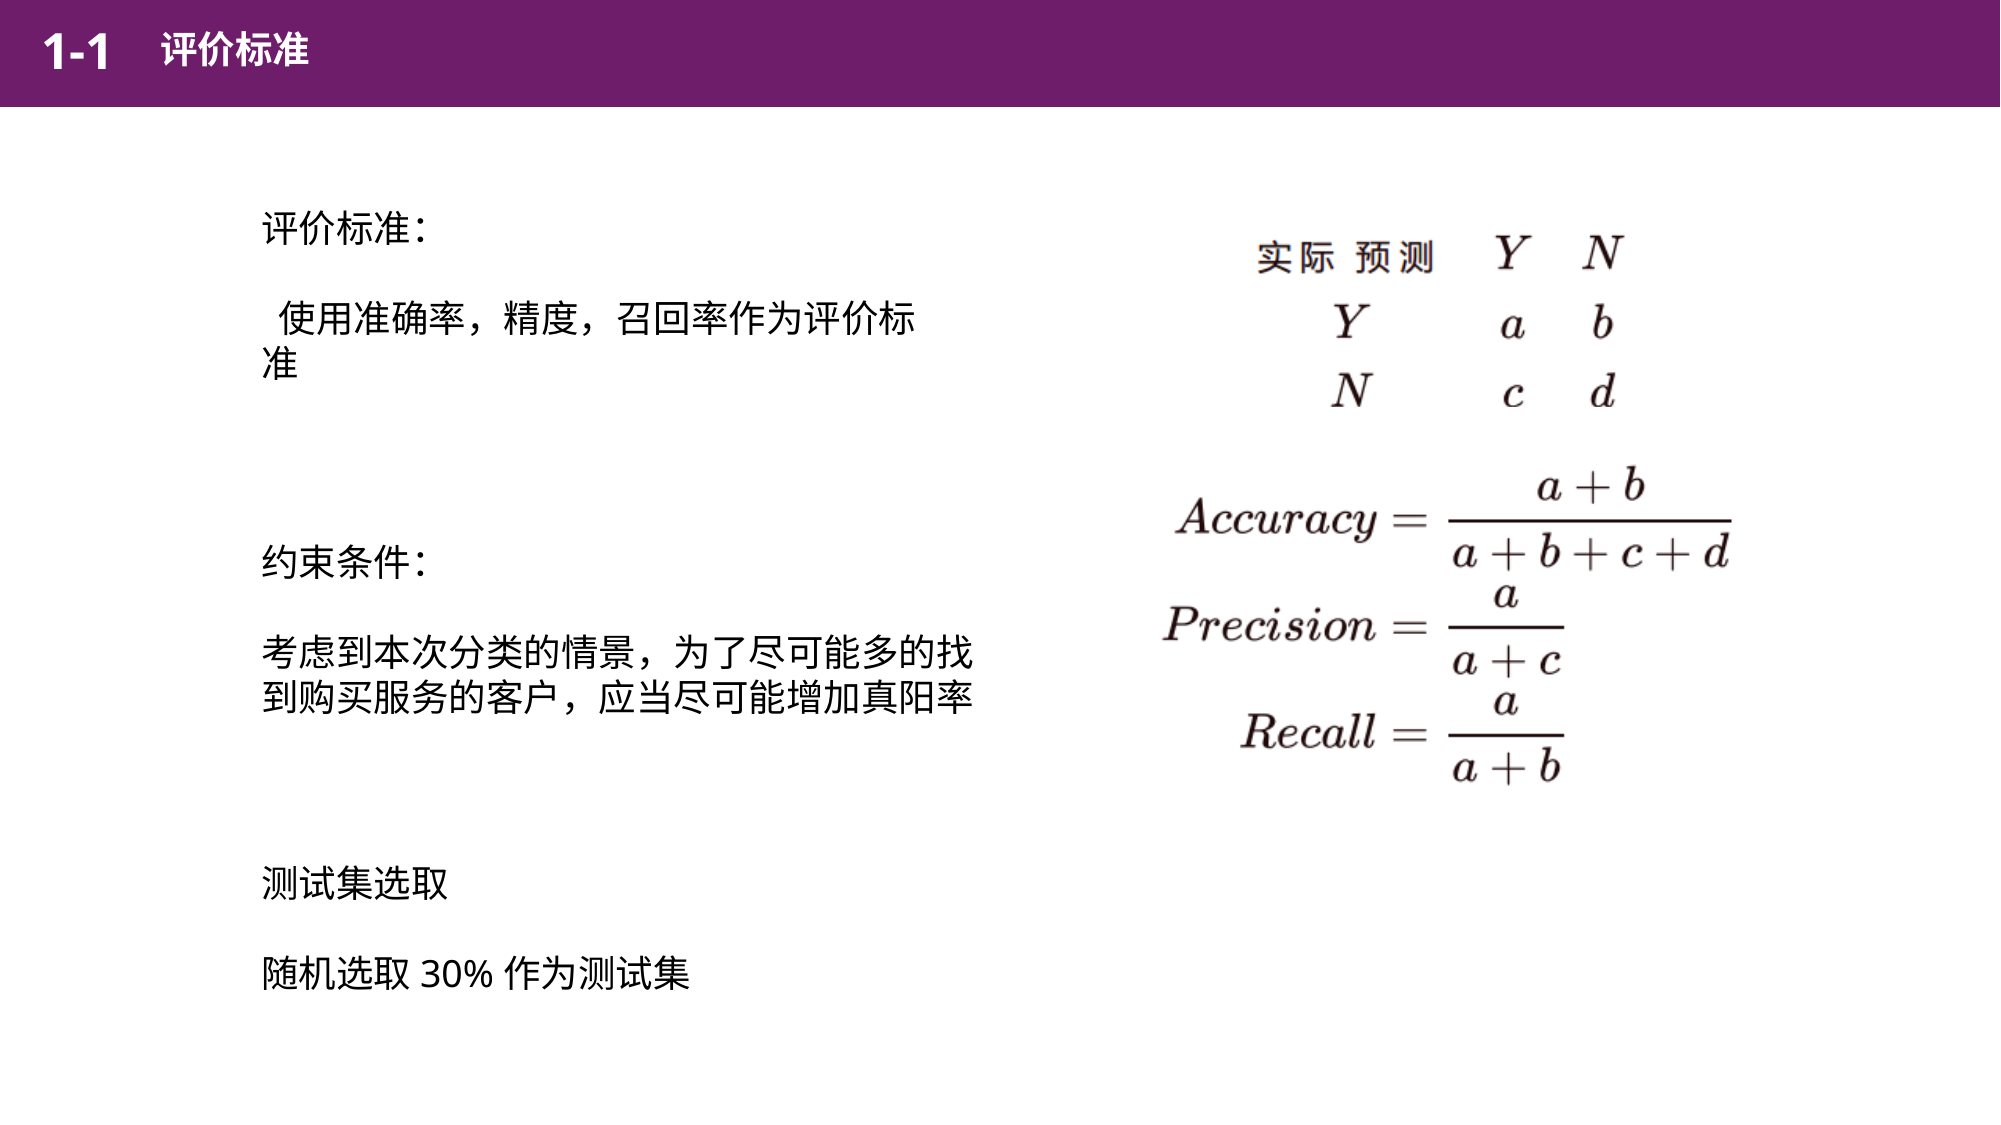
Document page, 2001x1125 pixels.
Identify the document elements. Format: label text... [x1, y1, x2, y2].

text_box 约束条件： 考虑到本次分类的情景，为了尽可能多的找到购买服务的客户，应当尽可能增加真阳率 [246, 531, 1009, 726]
list 评价标准 [146, 23, 772, 84]
text_box 评价标准： 使用准确率，精度，召回率作为评价标准 [246, 197, 943, 393]
list 1-1 [26, 13, 146, 93]
picture [1009, 192, 1882, 850]
text_box 测试集选取 随机选取30%作为测试集 [246, 852, 949, 1003]
